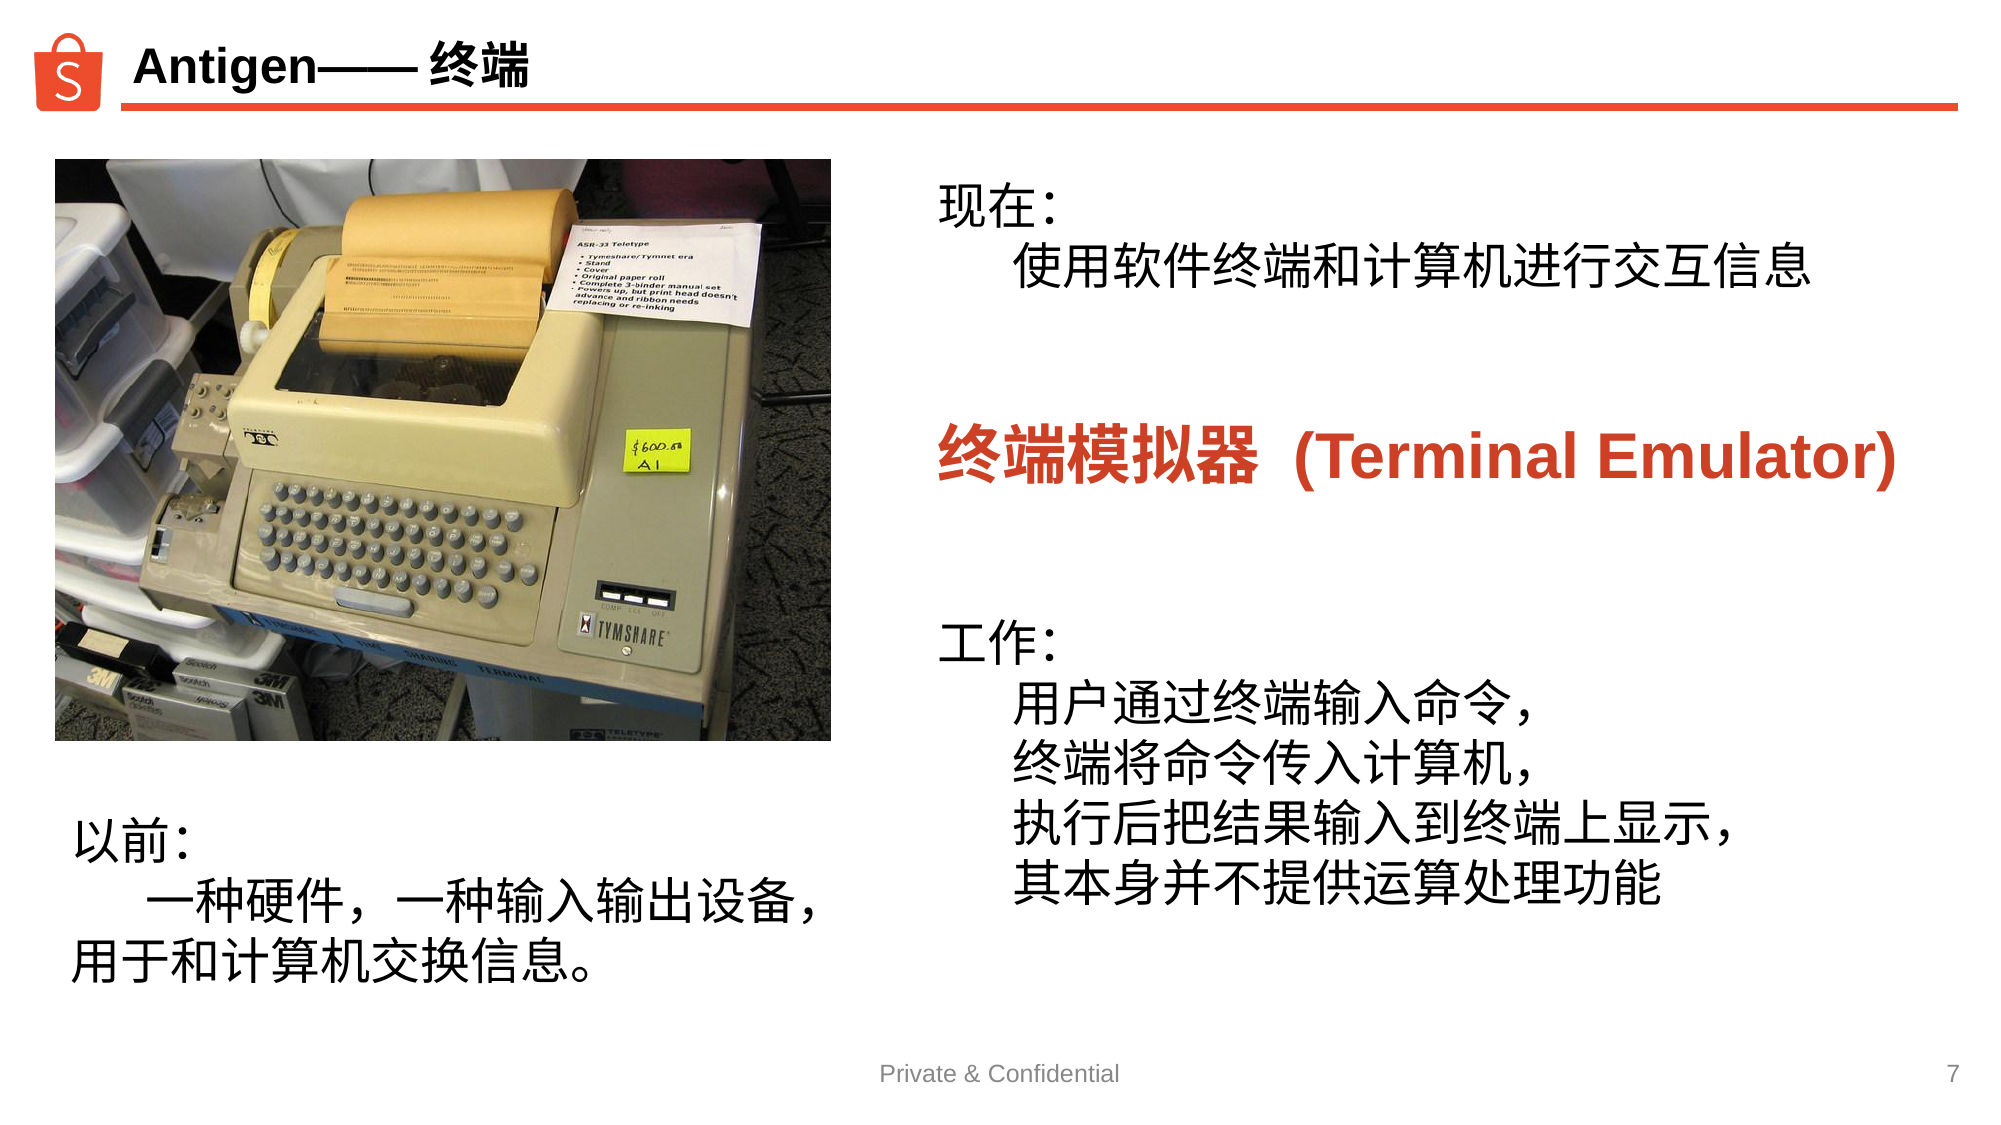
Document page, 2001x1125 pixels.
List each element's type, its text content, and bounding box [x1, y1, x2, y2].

picture [34, 33, 108, 115]
text_box 以前： 一种硬件，一种输入输出设备，用于和计算机交换信息。 [55, 794, 874, 1083]
slide_number ‹#› [1936, 1051, 1968, 1095]
text_box 现在： 使用软件终端和计算机进行交互信息 终端模拟器 (Terminal Emulator) 工作： 用户通过终端输入命令， 终端将命令传入计算机， 执行后把结果输入到终端上显示， 其本身并不提供运算处理功能 [922, 159, 1937, 994]
text_box Private & Confidential [669, 1050, 1330, 1095]
title Antigen——终端 [120, 10, 1884, 106]
picture [55, 158, 832, 741]
